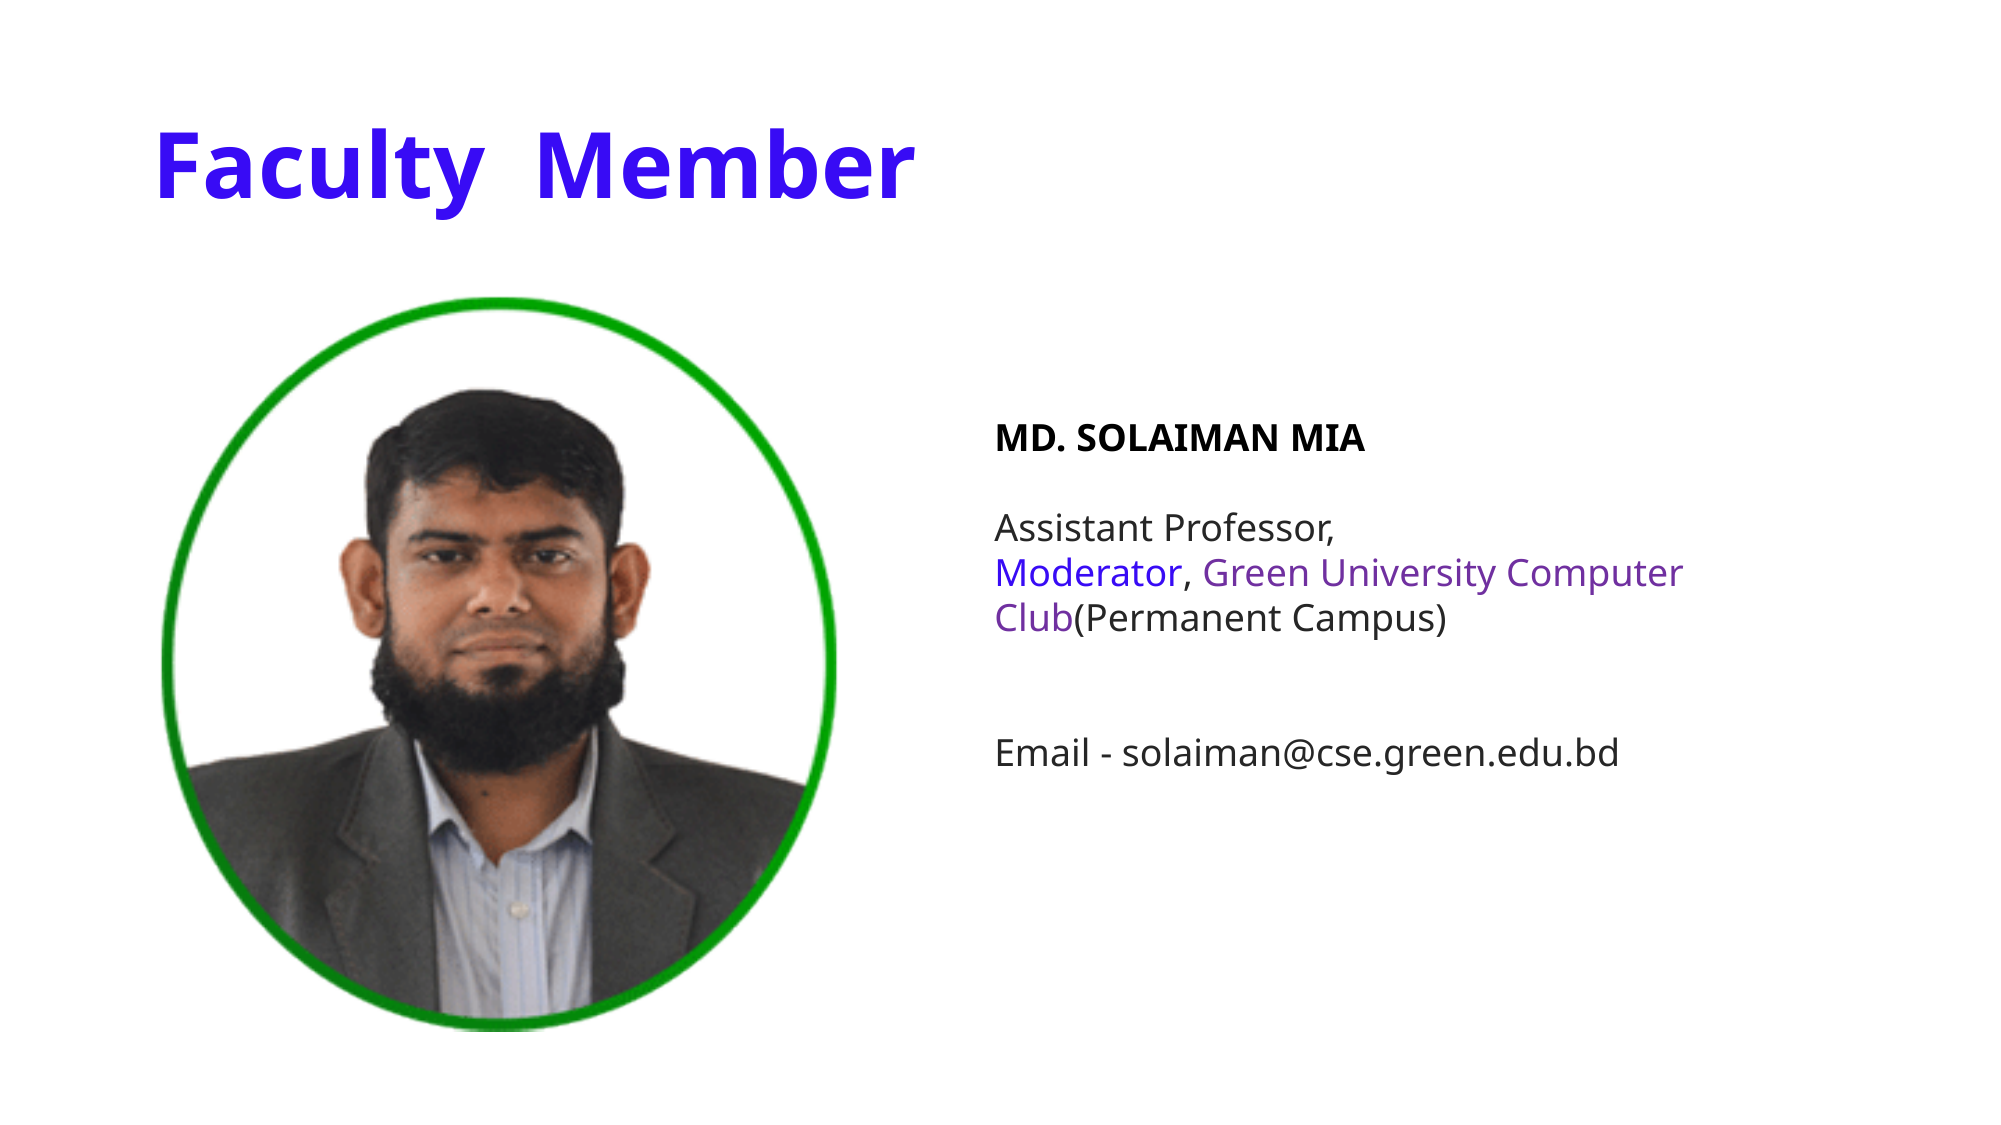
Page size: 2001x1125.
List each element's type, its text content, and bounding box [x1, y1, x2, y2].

picture [137, 295, 874, 1032]
title Faculty Member [137, 59, 1863, 278]
text_box MD. SOLAIMAN MIA Assistant Professor, Moderator, Green University Computer Club(Permanent Campus) Email - solaiman@cse.green.edu.bd [979, 406, 1895, 782]
